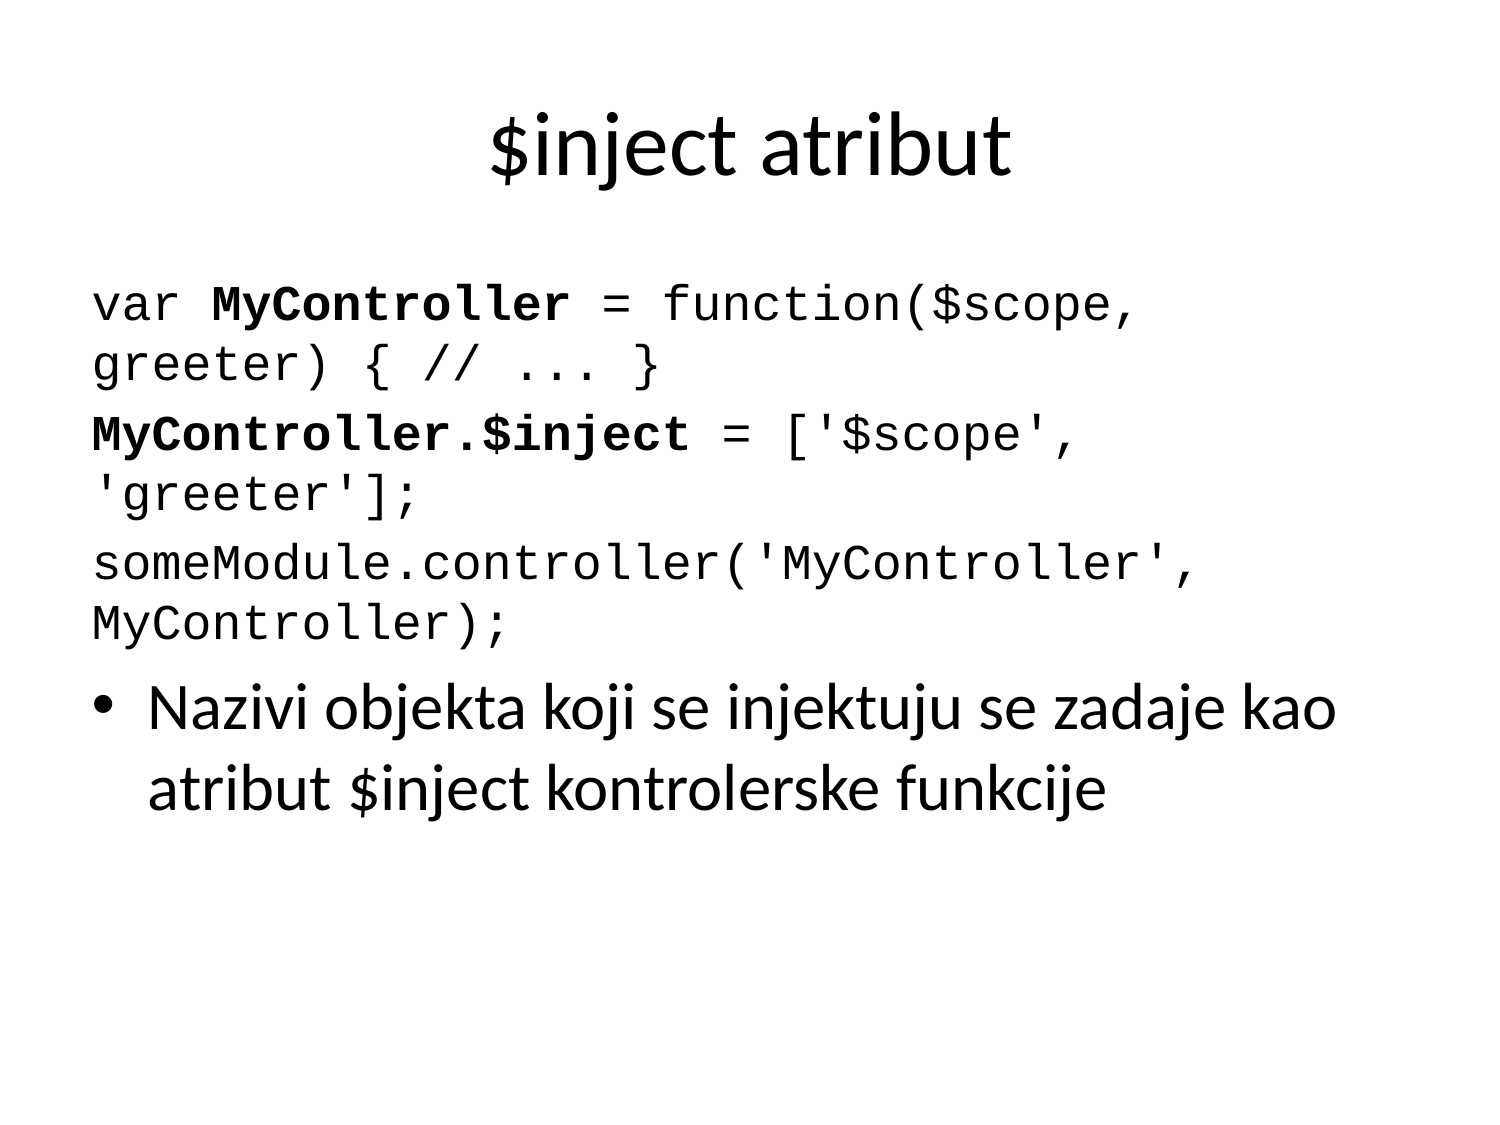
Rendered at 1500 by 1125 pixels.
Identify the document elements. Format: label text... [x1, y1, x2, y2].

list var MyController = function($scope, greeter) { // ... } MyController.$inject = ['$scope', 'greeter']; someModule.controller('MyController', MyController); Nazivi objekta koji se injektuju se zadaje kao atribut $inject kontrolerske funkcije [76, 262, 1427, 1005]
title $inject atribut [75, 45, 1425, 233]
